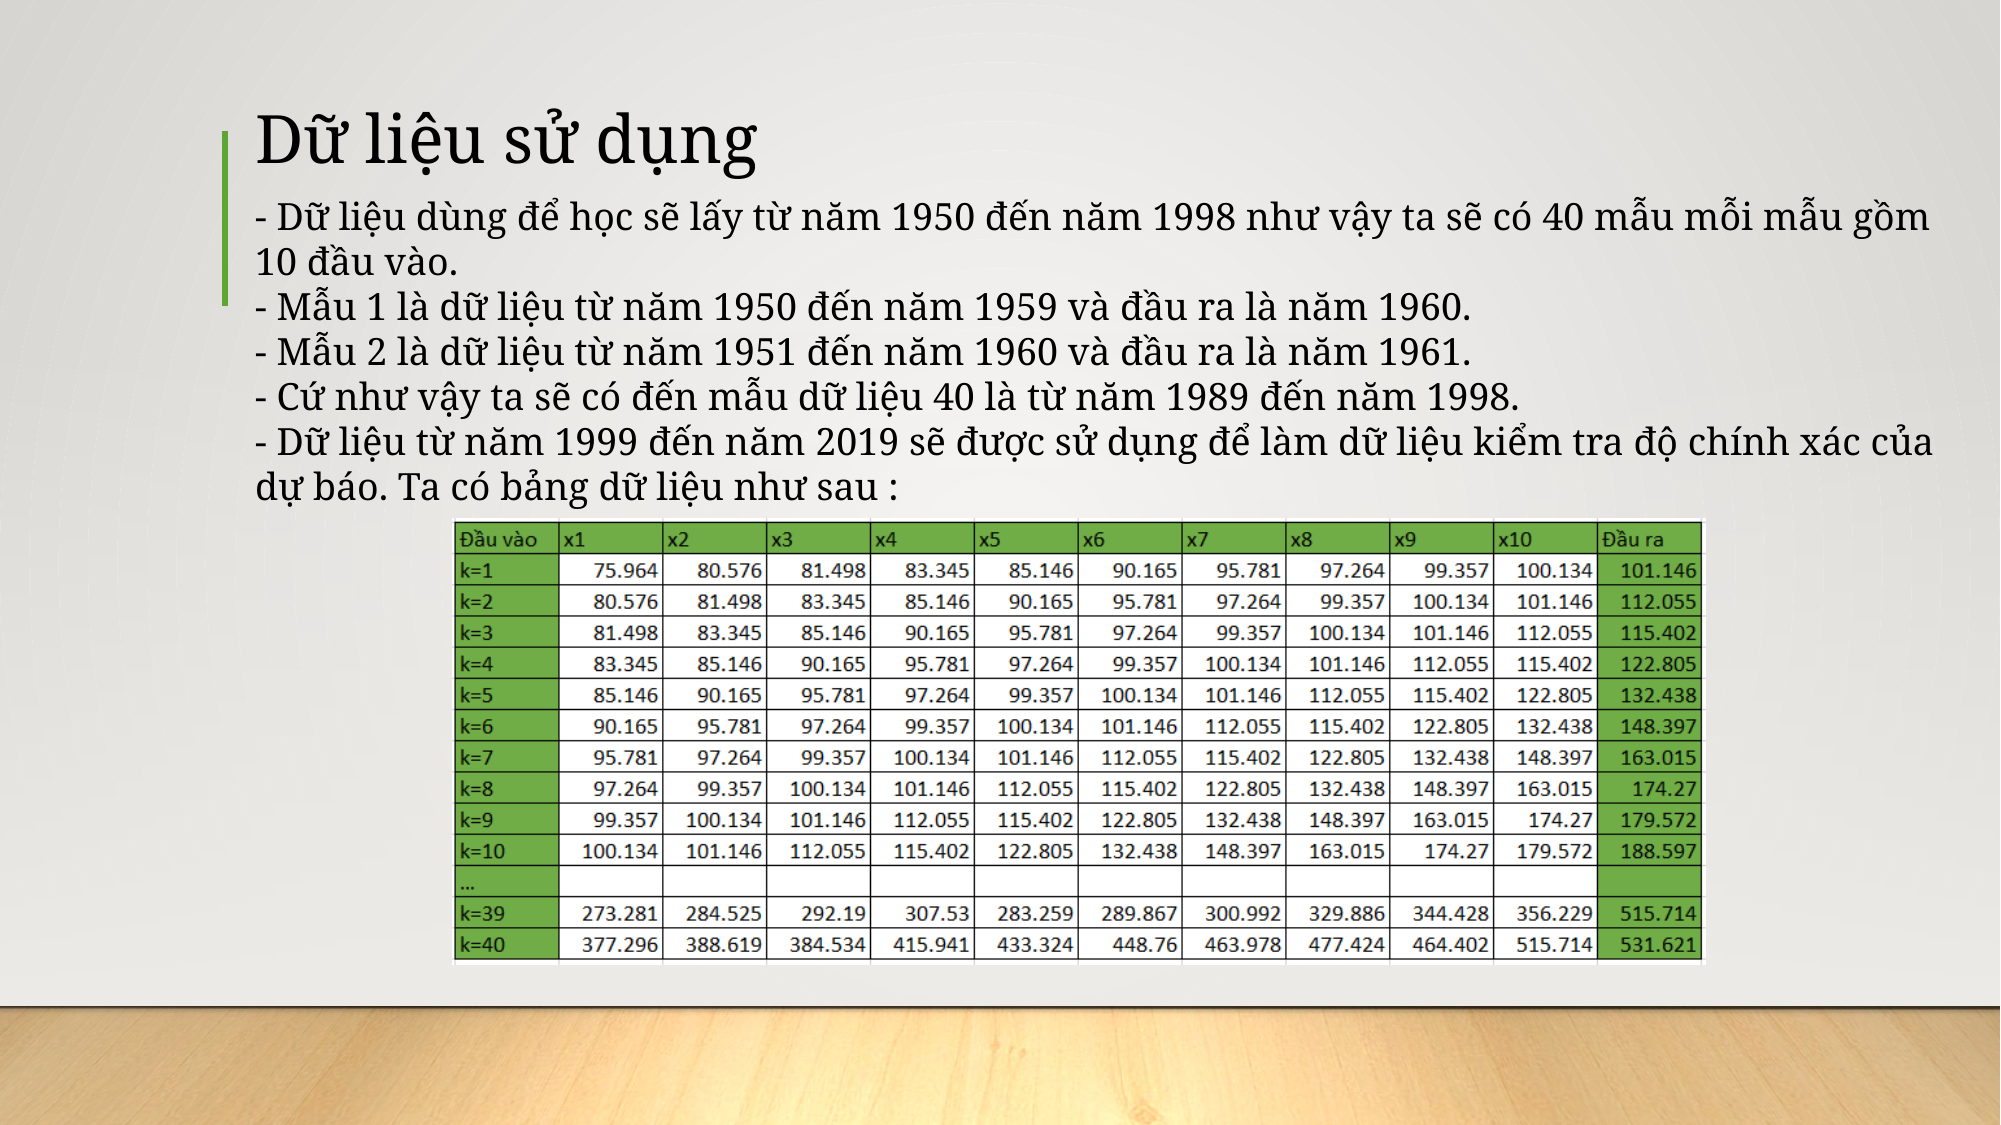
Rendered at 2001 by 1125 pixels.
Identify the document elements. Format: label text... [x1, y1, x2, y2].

text_box - Dữ liệu dùng để học sẽ lấy từ năm 1950 đến năm 1998 như vậy ta sẽ có 40 mẫu mỗi mẫu gồm 10 đầu vào. - Mẫu 1 là dữ liệu từ năm 1950 đến năm 1959 và đầu ra là năm 1960. - Mẫu 2 là dữ liệu từ năm 1951 đến năm 1960 và đầu ra là năm 1961. - Cứ như vậy ta sẽ có đến mẫu dữ liệu 40 là từ năm 1989 đến năm 1998. - Dữ liệu từ năm 1999 đến năm 2019 sẽ được sử dụng để làm dữ liệu kiểm tra độ chính xác của dự báo. Ta có bảng dữ liệu như sau : [240, 185, 1998, 516]
picture [452, 518, 1706, 966]
picture [0, 1006, 2000, 1125]
title Dữ liệu sử dụng [240, 13, 1803, 185]
